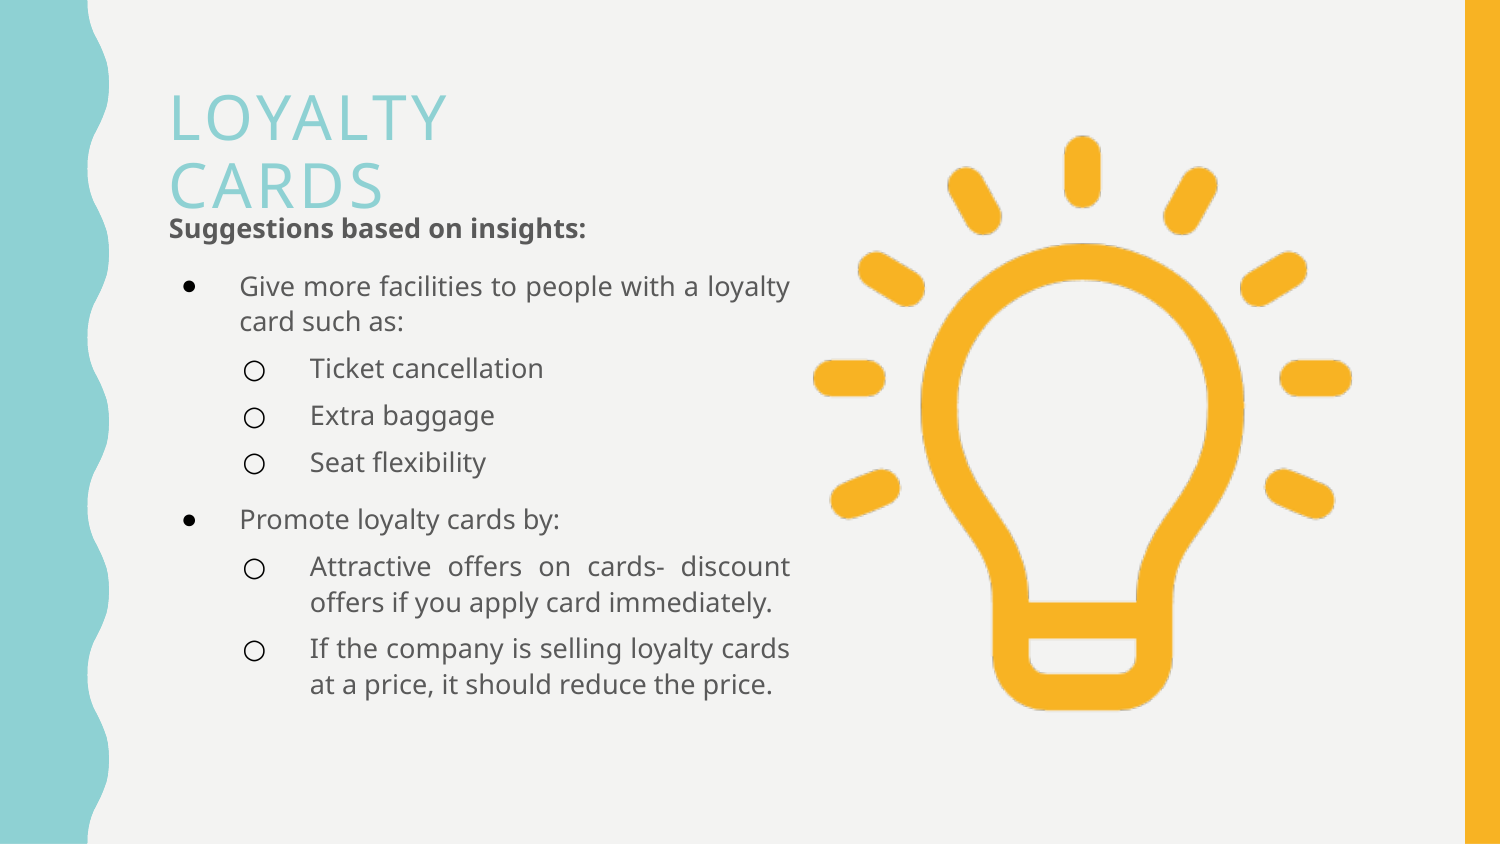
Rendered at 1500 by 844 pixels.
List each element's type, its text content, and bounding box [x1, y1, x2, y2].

list Suggestions based on insights: Give more facilities to people with a loyalty card such as: Ticket cancellation Extra baggage Seat flexibility Promote loyalty cards by: Attractive offers on cards- discount offers if you apply card immediately. If the company is selling loyalty cards at a price, it should reduce the price. [154, 200, 742, 747]
title Loyalty cards [154, 79, 636, 200]
picture [742, 79, 1431, 768]
text_box [1464, 0, 1500, 844]
text_box [0, 0, 109, 844]
